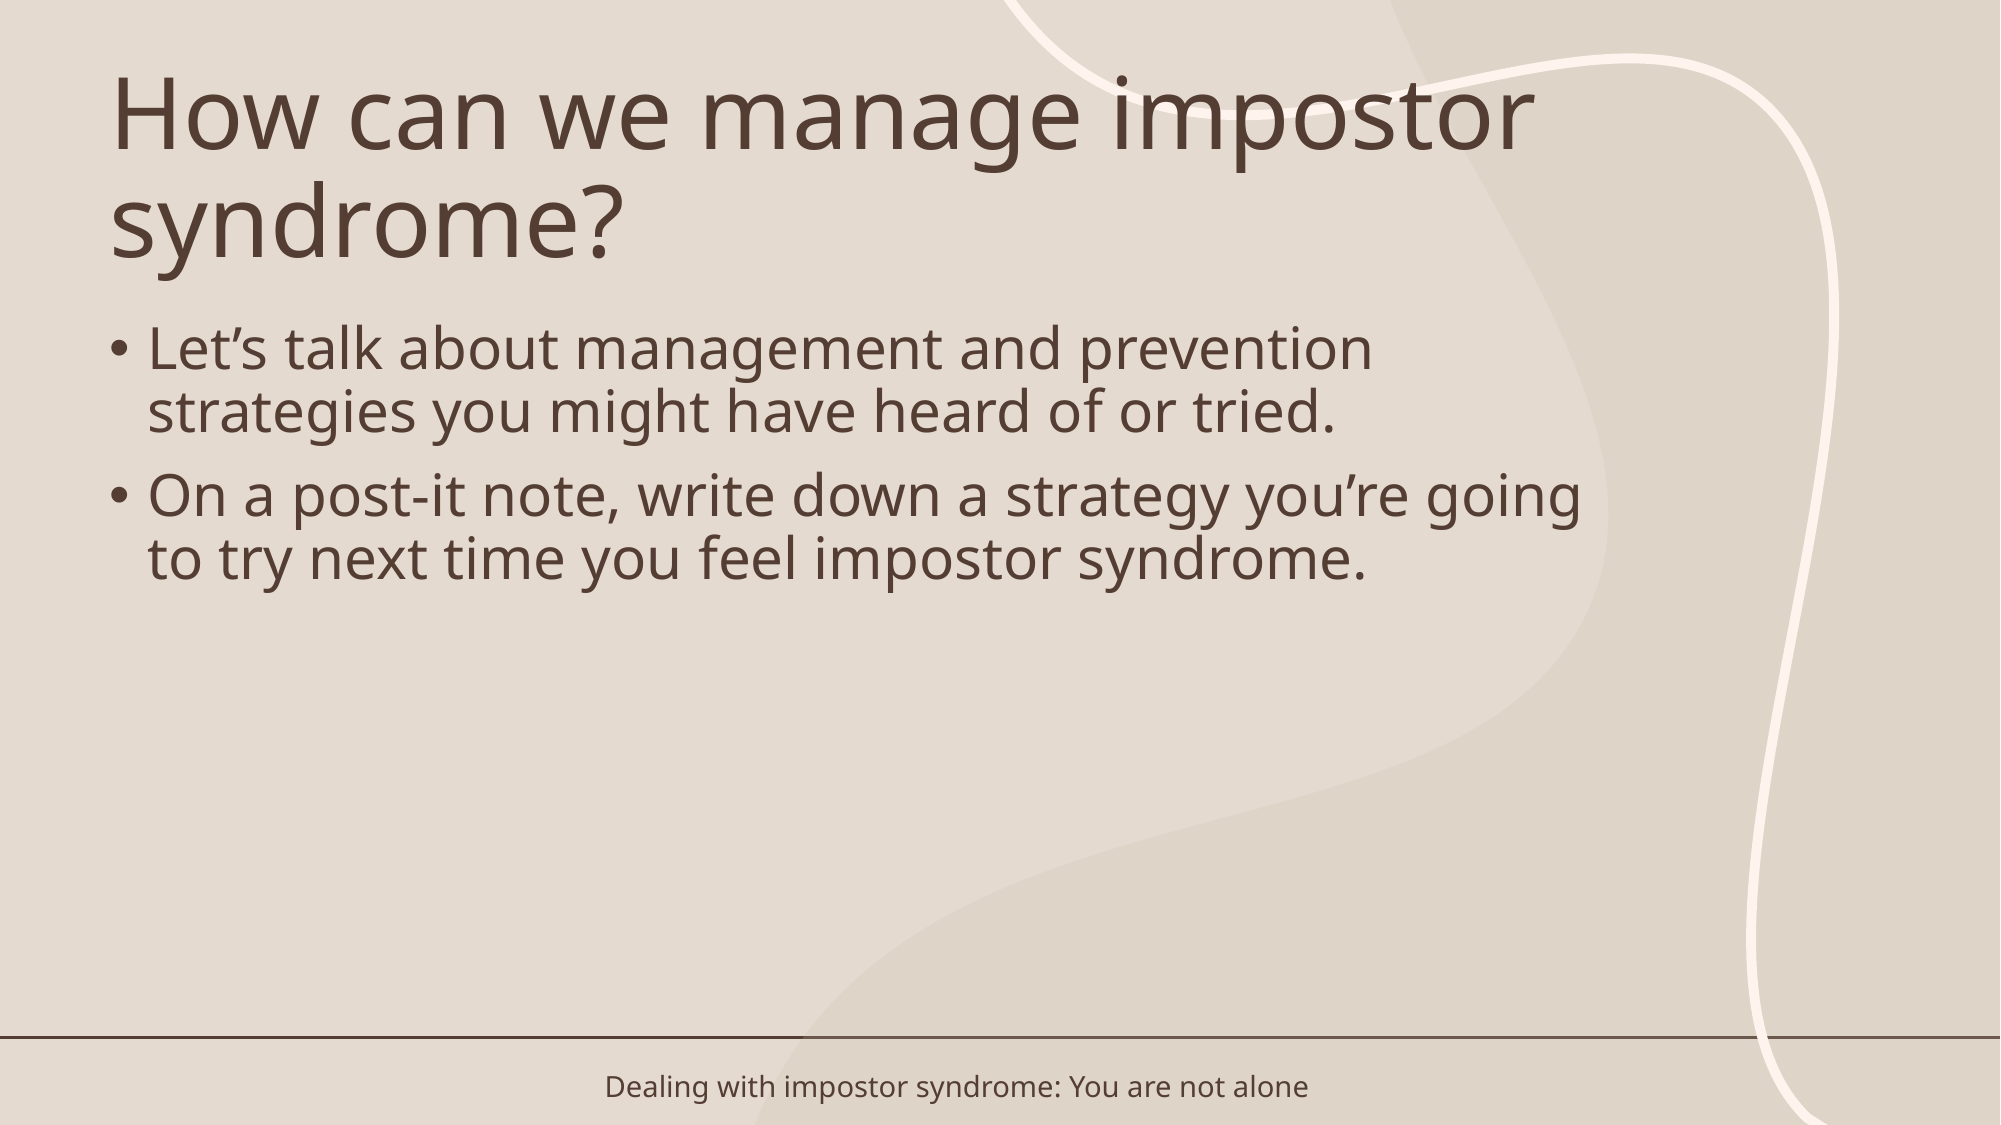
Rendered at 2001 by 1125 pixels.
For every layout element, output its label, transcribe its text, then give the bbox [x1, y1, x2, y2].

title How can we manage impostor syndrome? [94, 115, 1820, 227]
list Let’s talk about management and prevention strategies you might have heard of or tried. On a post-it note, write down a strategy you’re going to try next time you feel impostor syndrome. [94, 311, 1631, 948]
footer Dealing with impostor syndrome: You are not alone [460, 1060, 1454, 1112]
